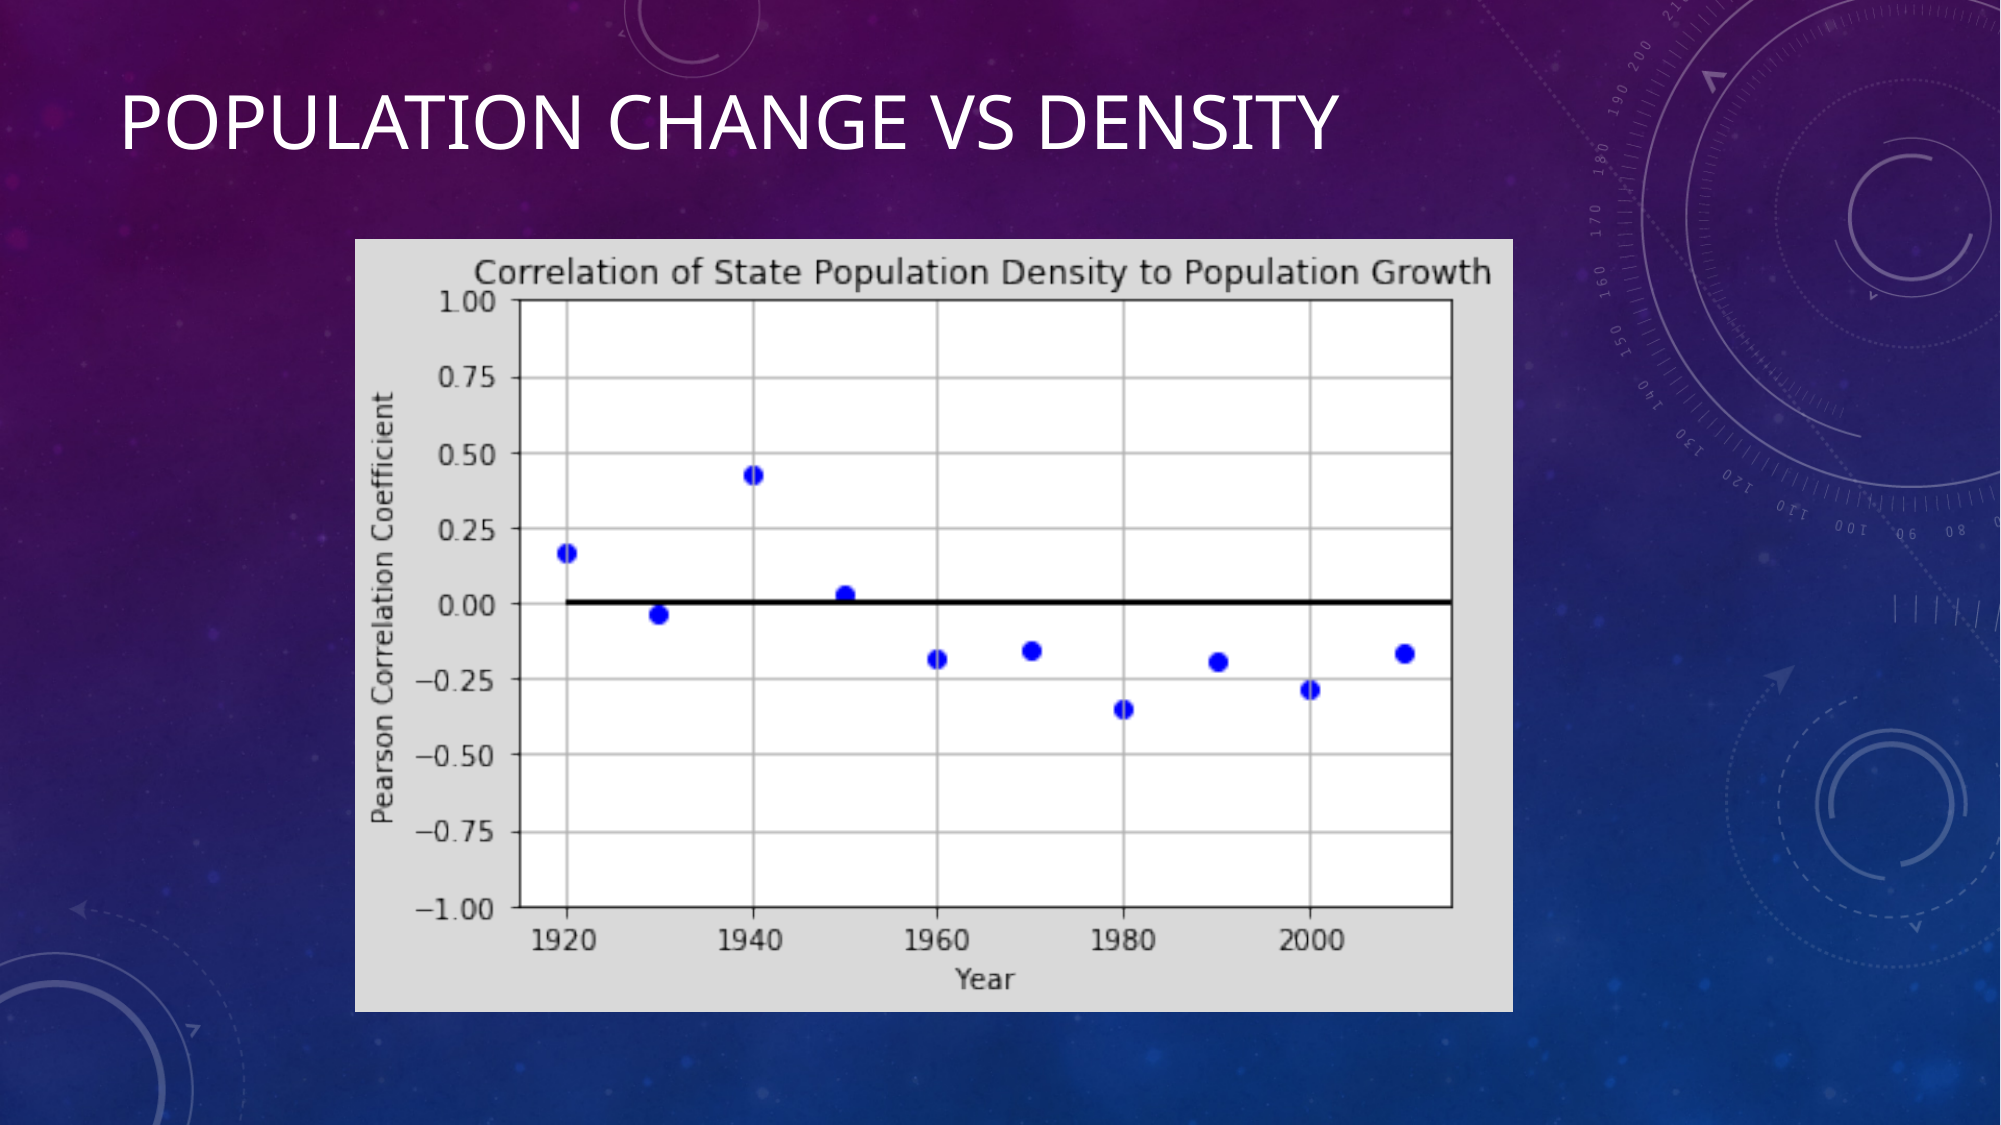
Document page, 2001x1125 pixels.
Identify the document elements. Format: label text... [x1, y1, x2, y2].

picture [0, 0, 2001, 1125]
title Population change vs density [103, 0, 1766, 239]
